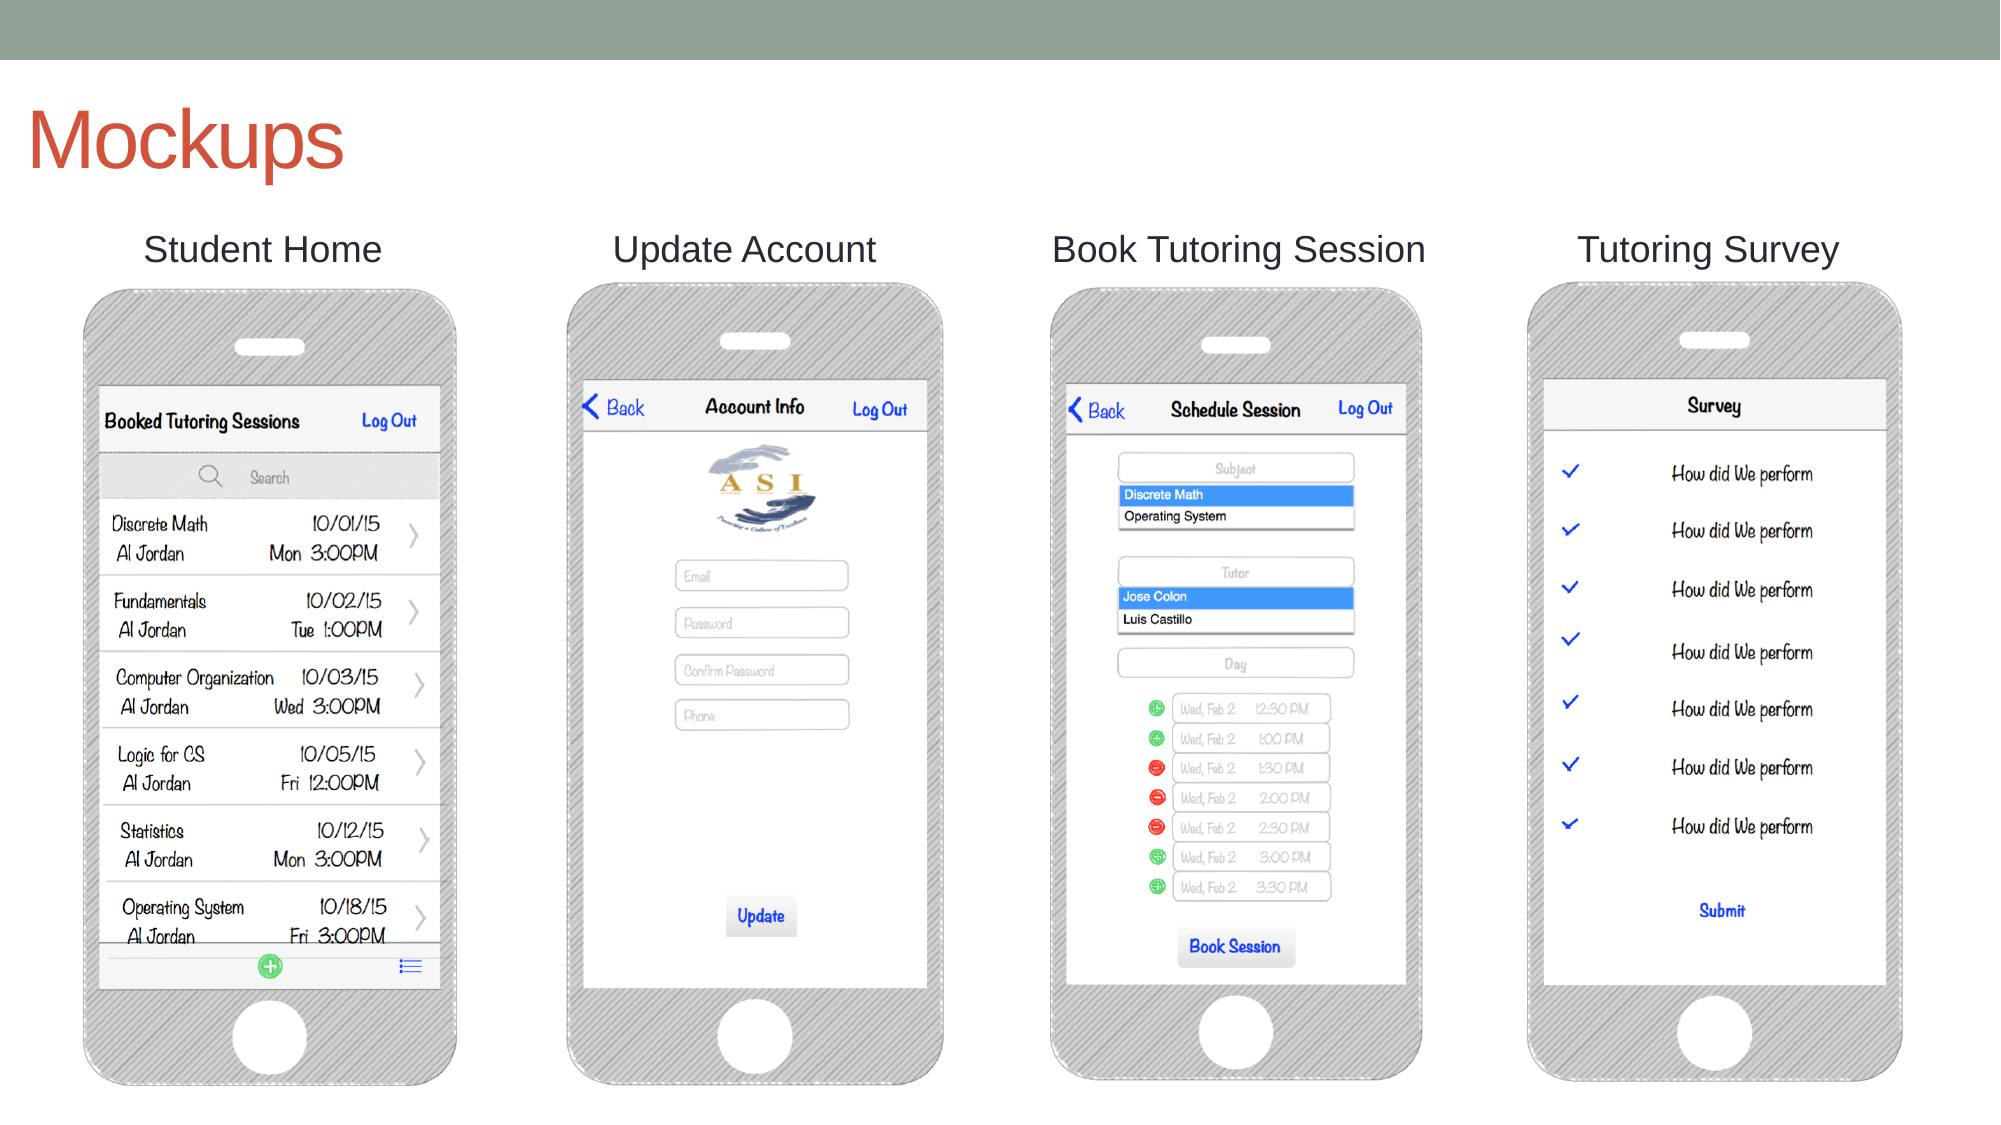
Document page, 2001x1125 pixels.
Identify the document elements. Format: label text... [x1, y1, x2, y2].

text_box Update Account [597, 217, 924, 274]
title Mockups [11, 68, 370, 203]
picture [80, 277, 464, 1091]
picture [1523, 277, 1906, 1091]
picture [1047, 277, 1425, 1091]
text_box Tutoring Survey [1562, 217, 1870, 274]
text_box Student Home [128, 217, 416, 274]
picture [561, 277, 950, 1091]
text_box Book Tutoring Session [1037, 217, 1482, 277]
